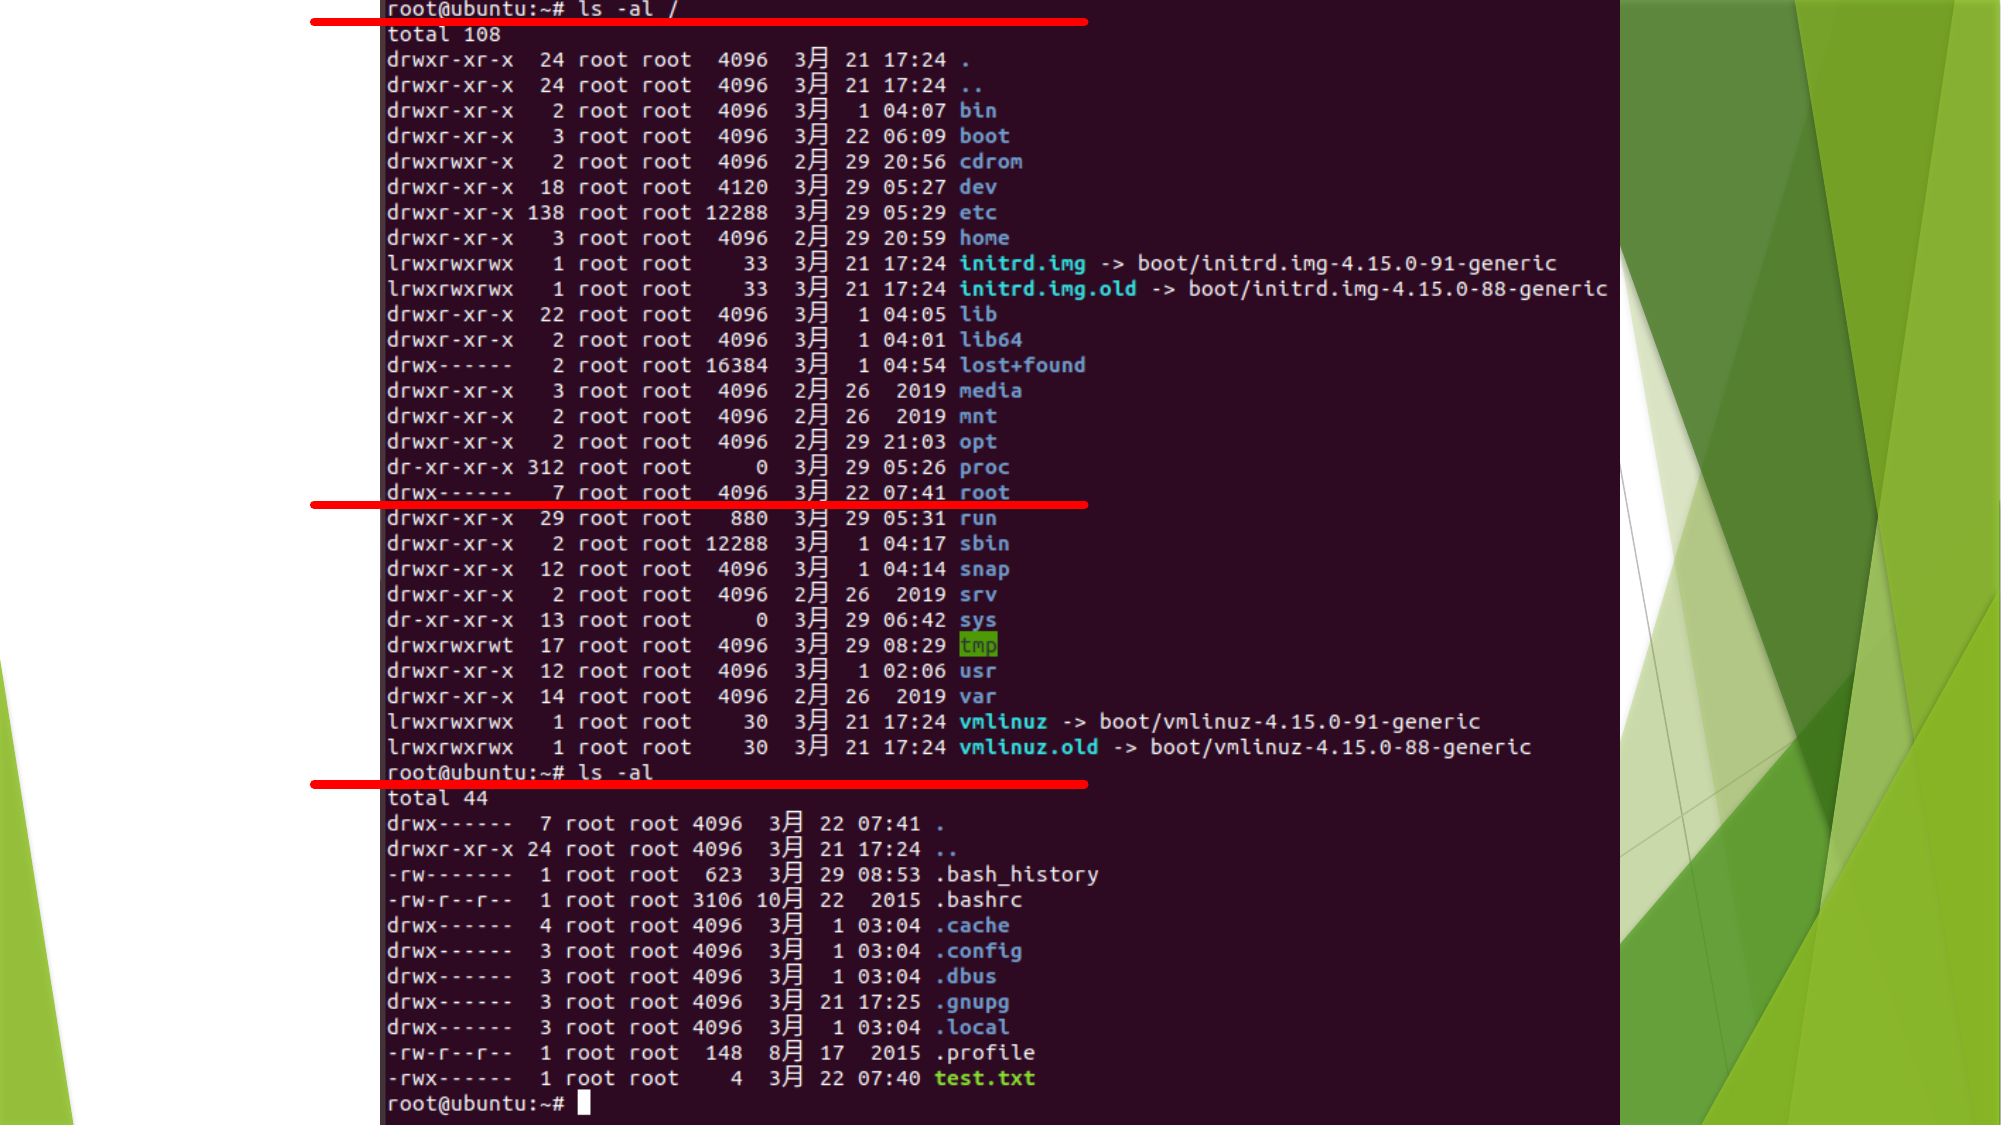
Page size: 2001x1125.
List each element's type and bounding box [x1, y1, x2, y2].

picture [379, 0, 1621, 1125]
